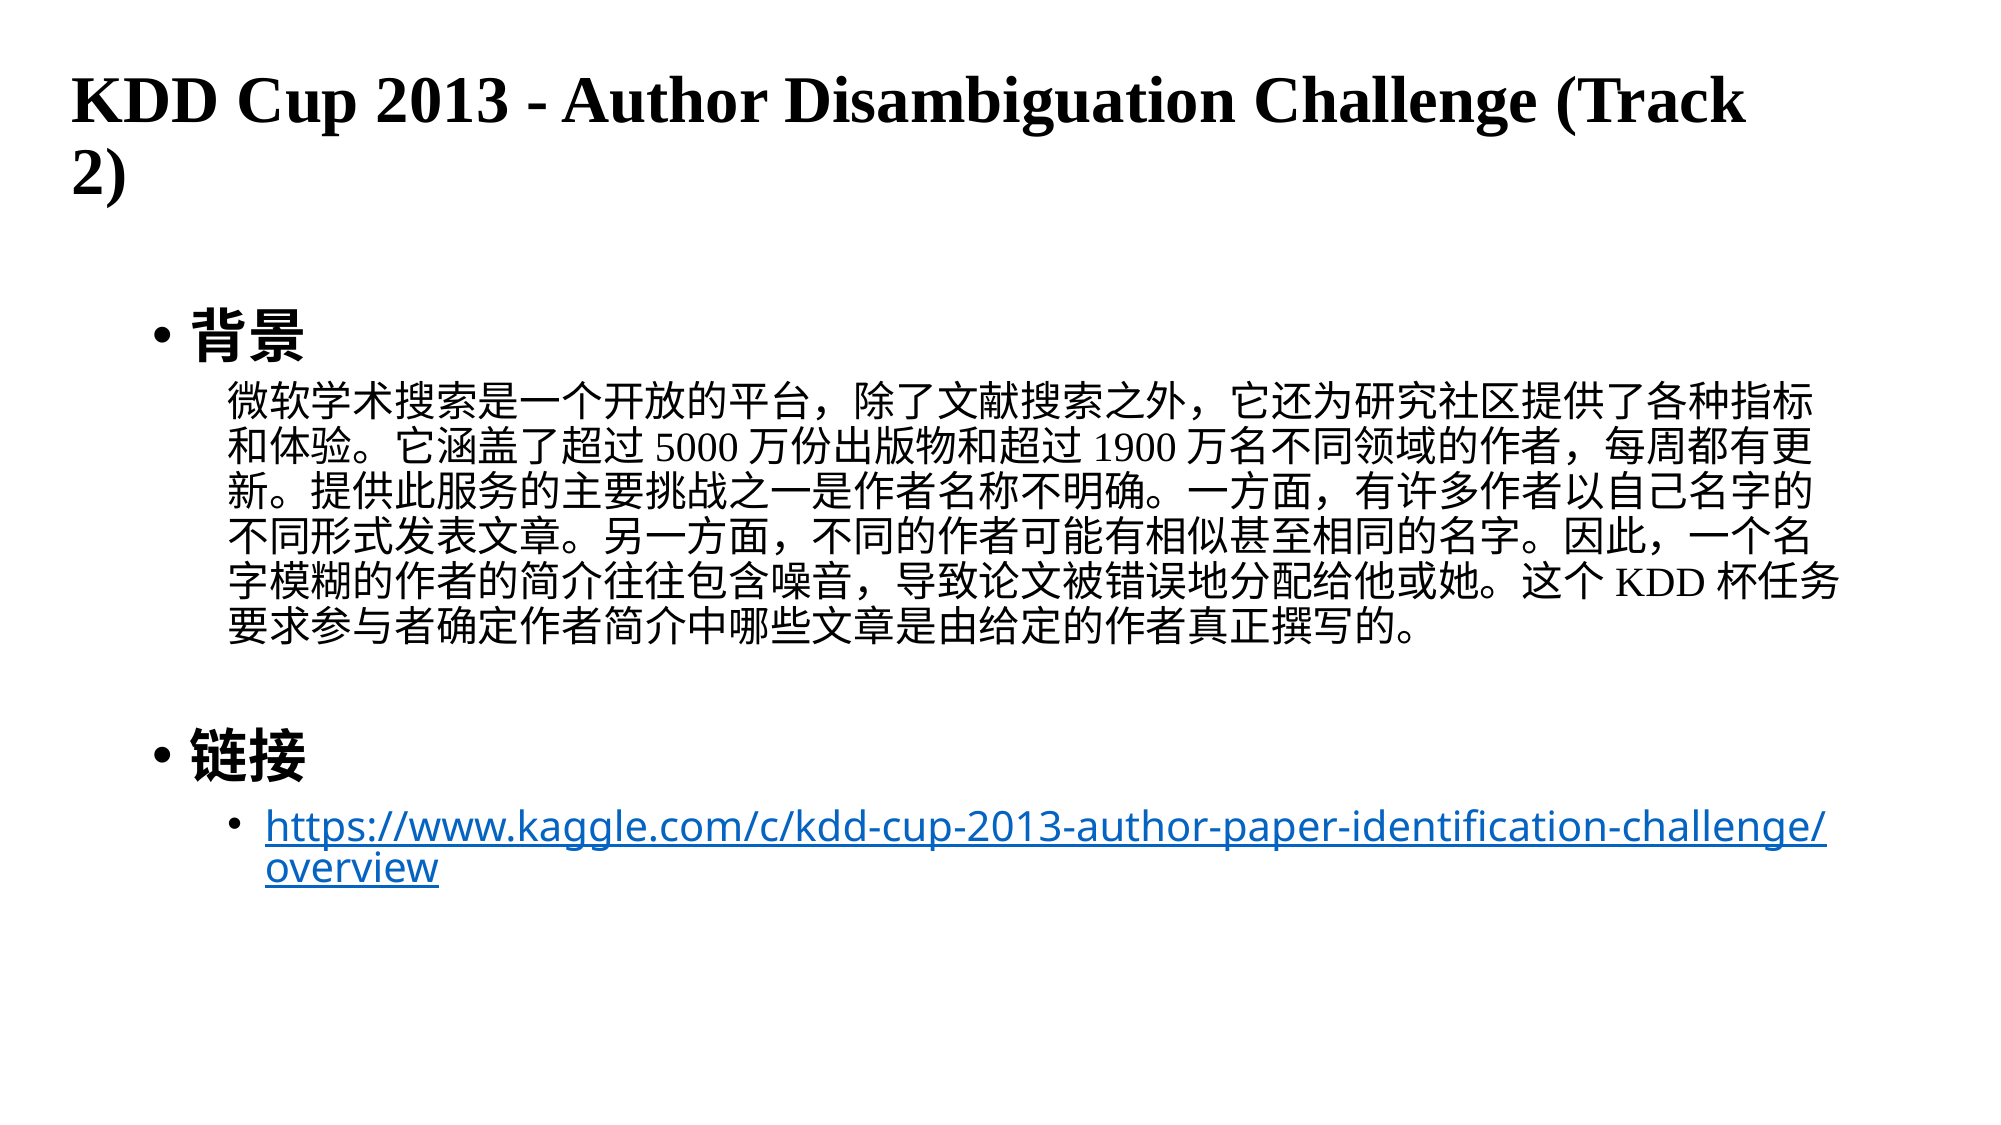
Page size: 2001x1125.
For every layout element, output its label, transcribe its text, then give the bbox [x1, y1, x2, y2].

list 背景 微软学术搜索是一个开放的平台，除了文献搜索之外，它还为研究社区提供了各种指标和体验。它涵盖了超过5000万份出版物和超过1900万名不同领域的作者，每周都有更新。提供此服务的主要挑战之一是作者名称不明确。一方面，有许多作者以自己名字的不同形式发表文章。另一方面，不同的作者可能有相似甚至相同的名字。因此，一个名字模糊的作者的简介往往包含噪音，导致论文被错误地分配给他或她。这个KDD杯任务要求参与者确定作者简介中哪些文章是由给定的作者真正撰写的。 链接 https://www.kaggle.com/c/kdd-cup-2013-author-paper-identification-challenge/overview [137, 299, 1863, 1014]
title KDD Cup 2013 - Author Disambiguation Challenge (Track 2) [56, 28, 1821, 246]
